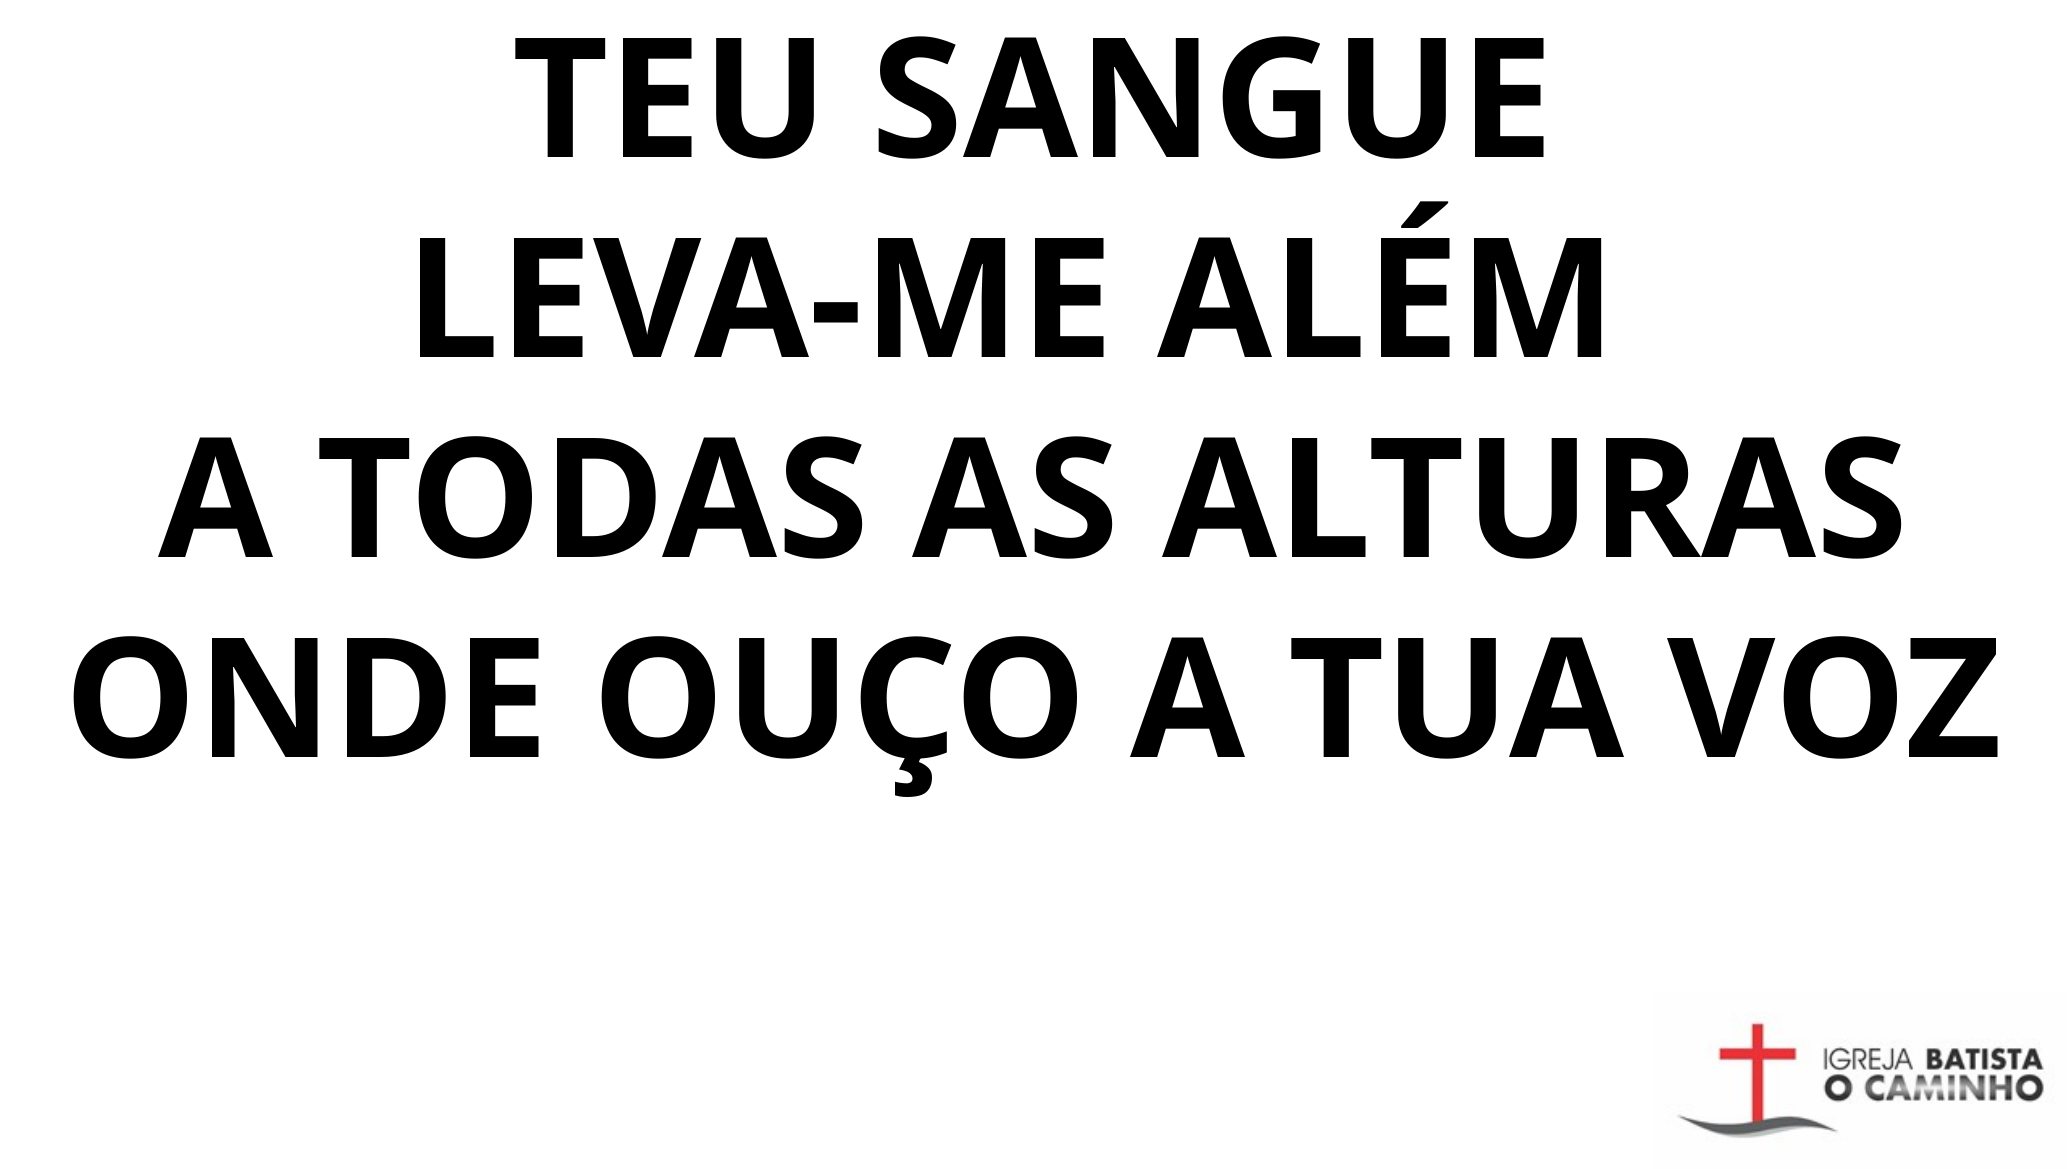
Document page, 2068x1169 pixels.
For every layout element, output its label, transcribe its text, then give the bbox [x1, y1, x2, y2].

text_box TEU SANGUE LEVA-ME ALÉM A TODAS AS ALTURAS ONDE OUÇO A TUA VOZ [0, 0, 2068, 801]
picture [0, 801, 2068, 1169]
